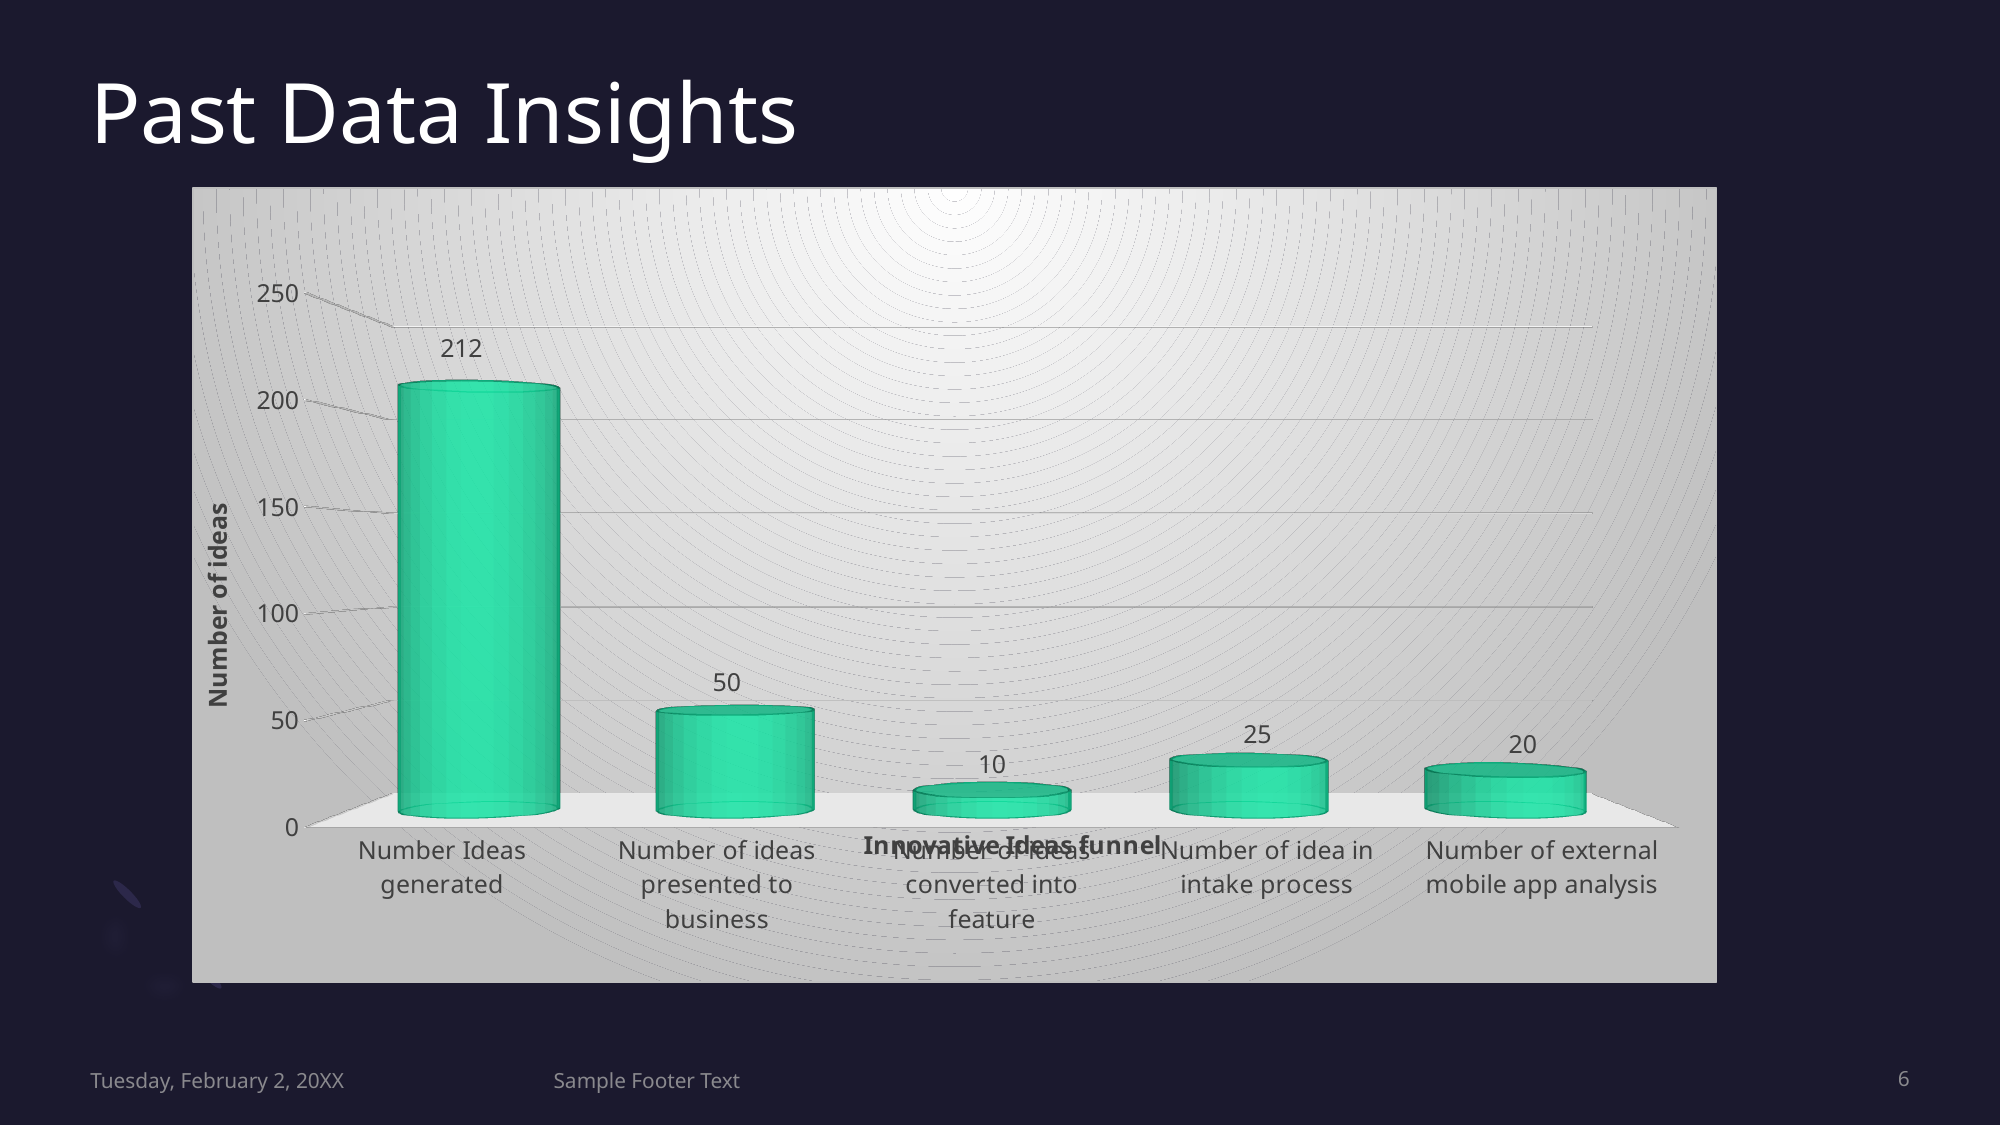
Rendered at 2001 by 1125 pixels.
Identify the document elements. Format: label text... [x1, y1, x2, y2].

title Past Data Insights [90, 71, 1910, 290]
footer Sample Footer Text [553, 1067, 1600, 1093]
chart [192, 187, 1718, 983]
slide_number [90, 1067, 522, 1093]
slide_number 6 [1632, 1067, 1910, 1093]
